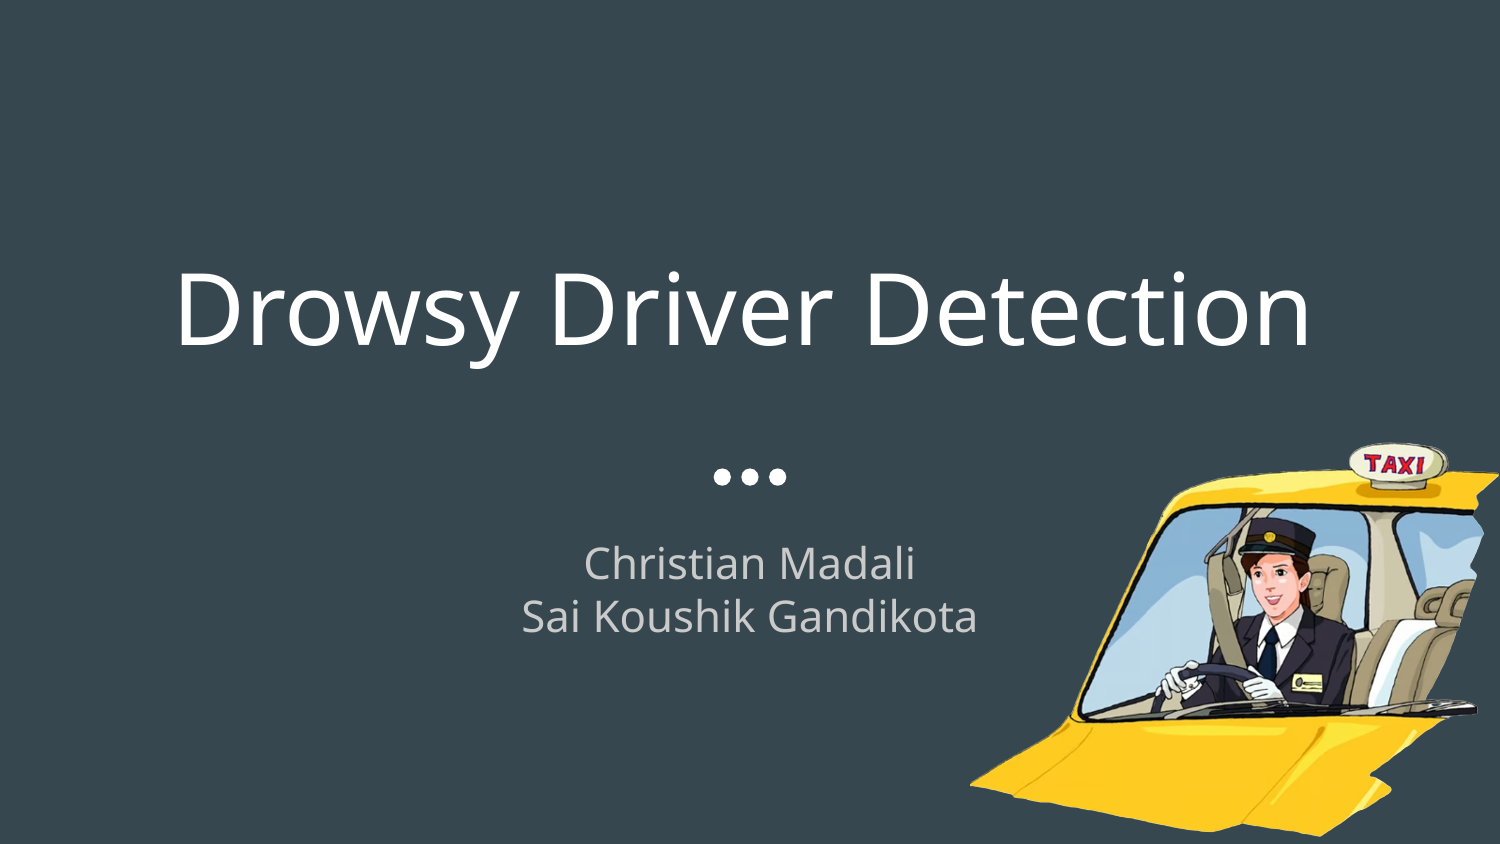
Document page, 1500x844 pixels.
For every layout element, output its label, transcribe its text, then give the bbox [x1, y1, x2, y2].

title Drowsy Driver Detection [104, 96, 1385, 381]
subtitle Christian Madali Sai Koushik Gandikota [110, 520, 965, 651]
picture [970, 379, 1500, 844]
